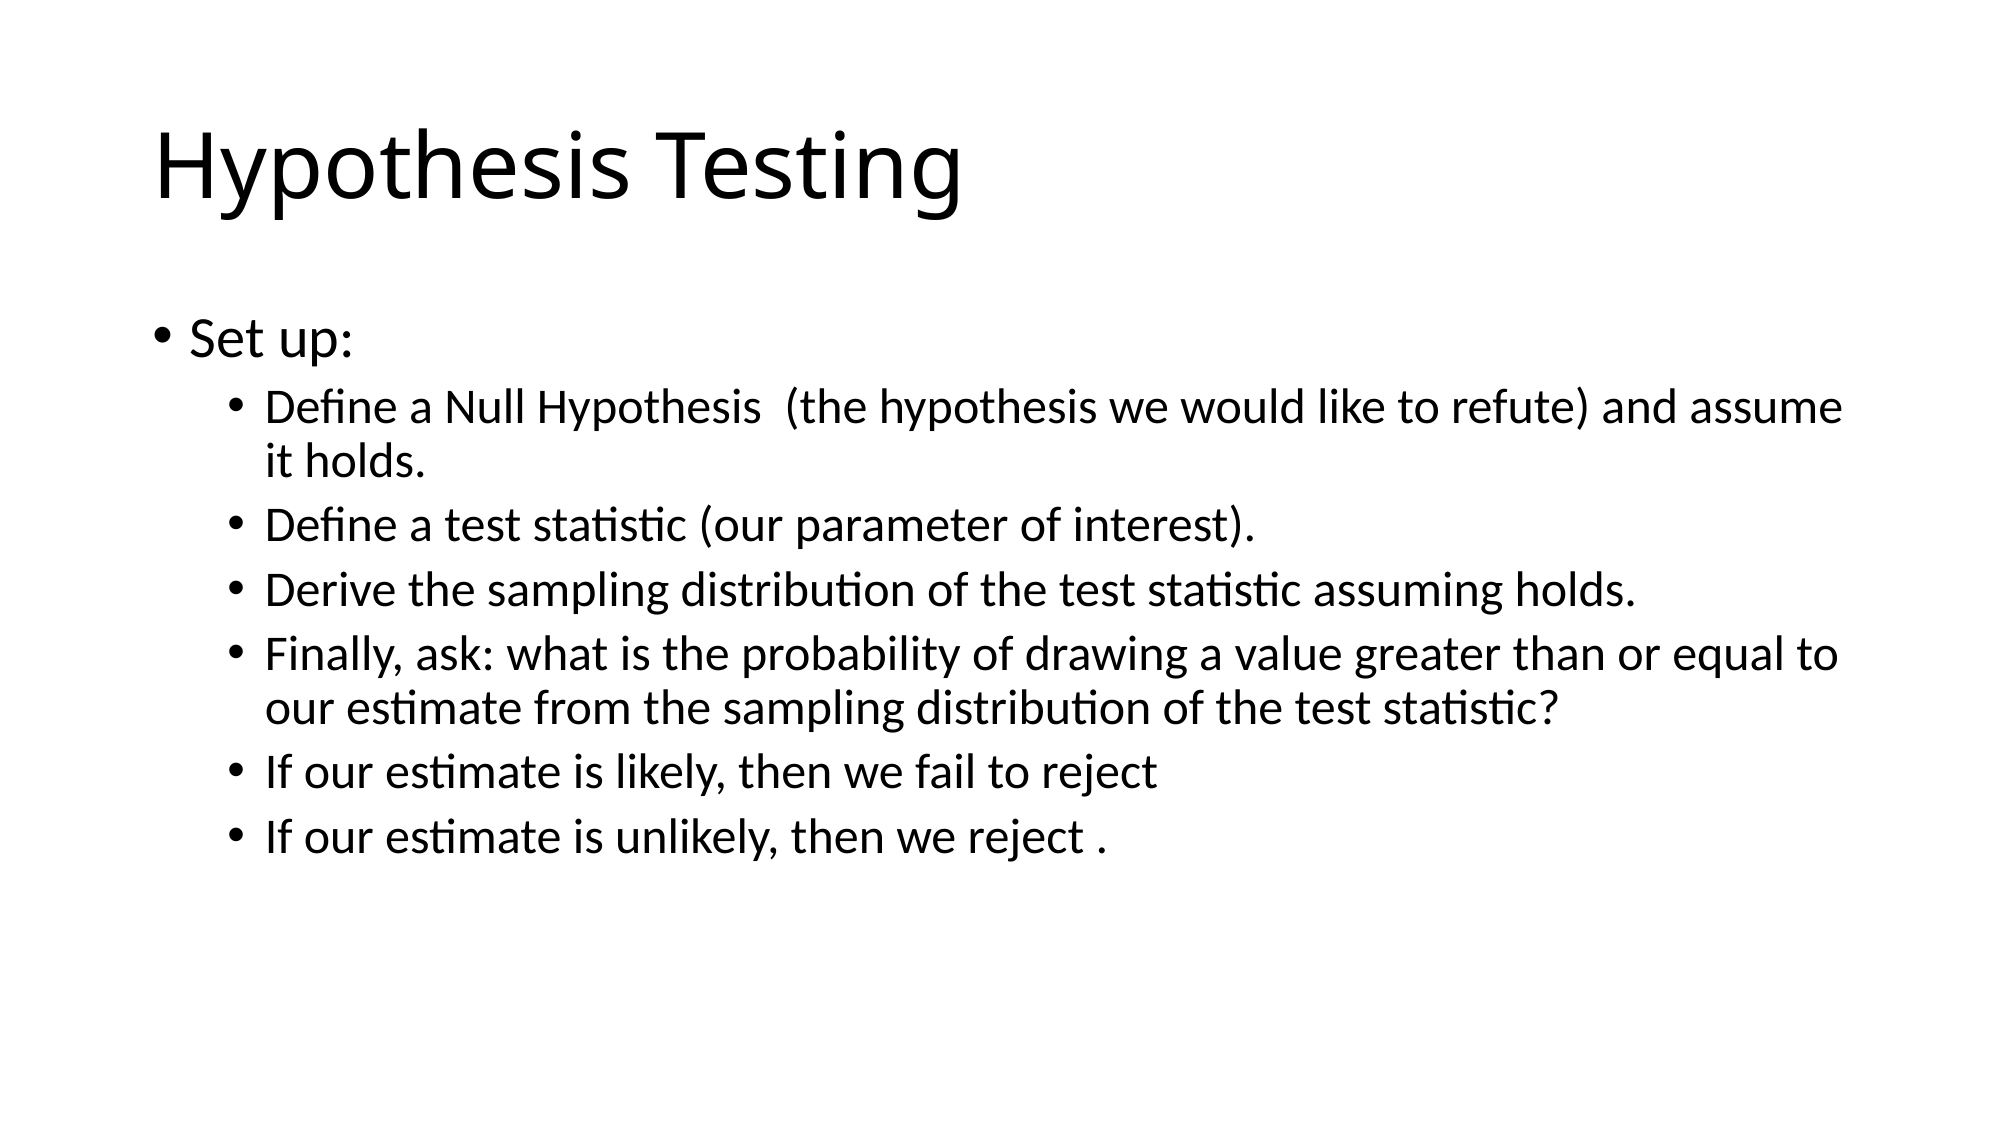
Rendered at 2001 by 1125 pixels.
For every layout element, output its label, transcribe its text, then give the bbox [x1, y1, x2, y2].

title Hypothesis Testing [137, 59, 1863, 278]
